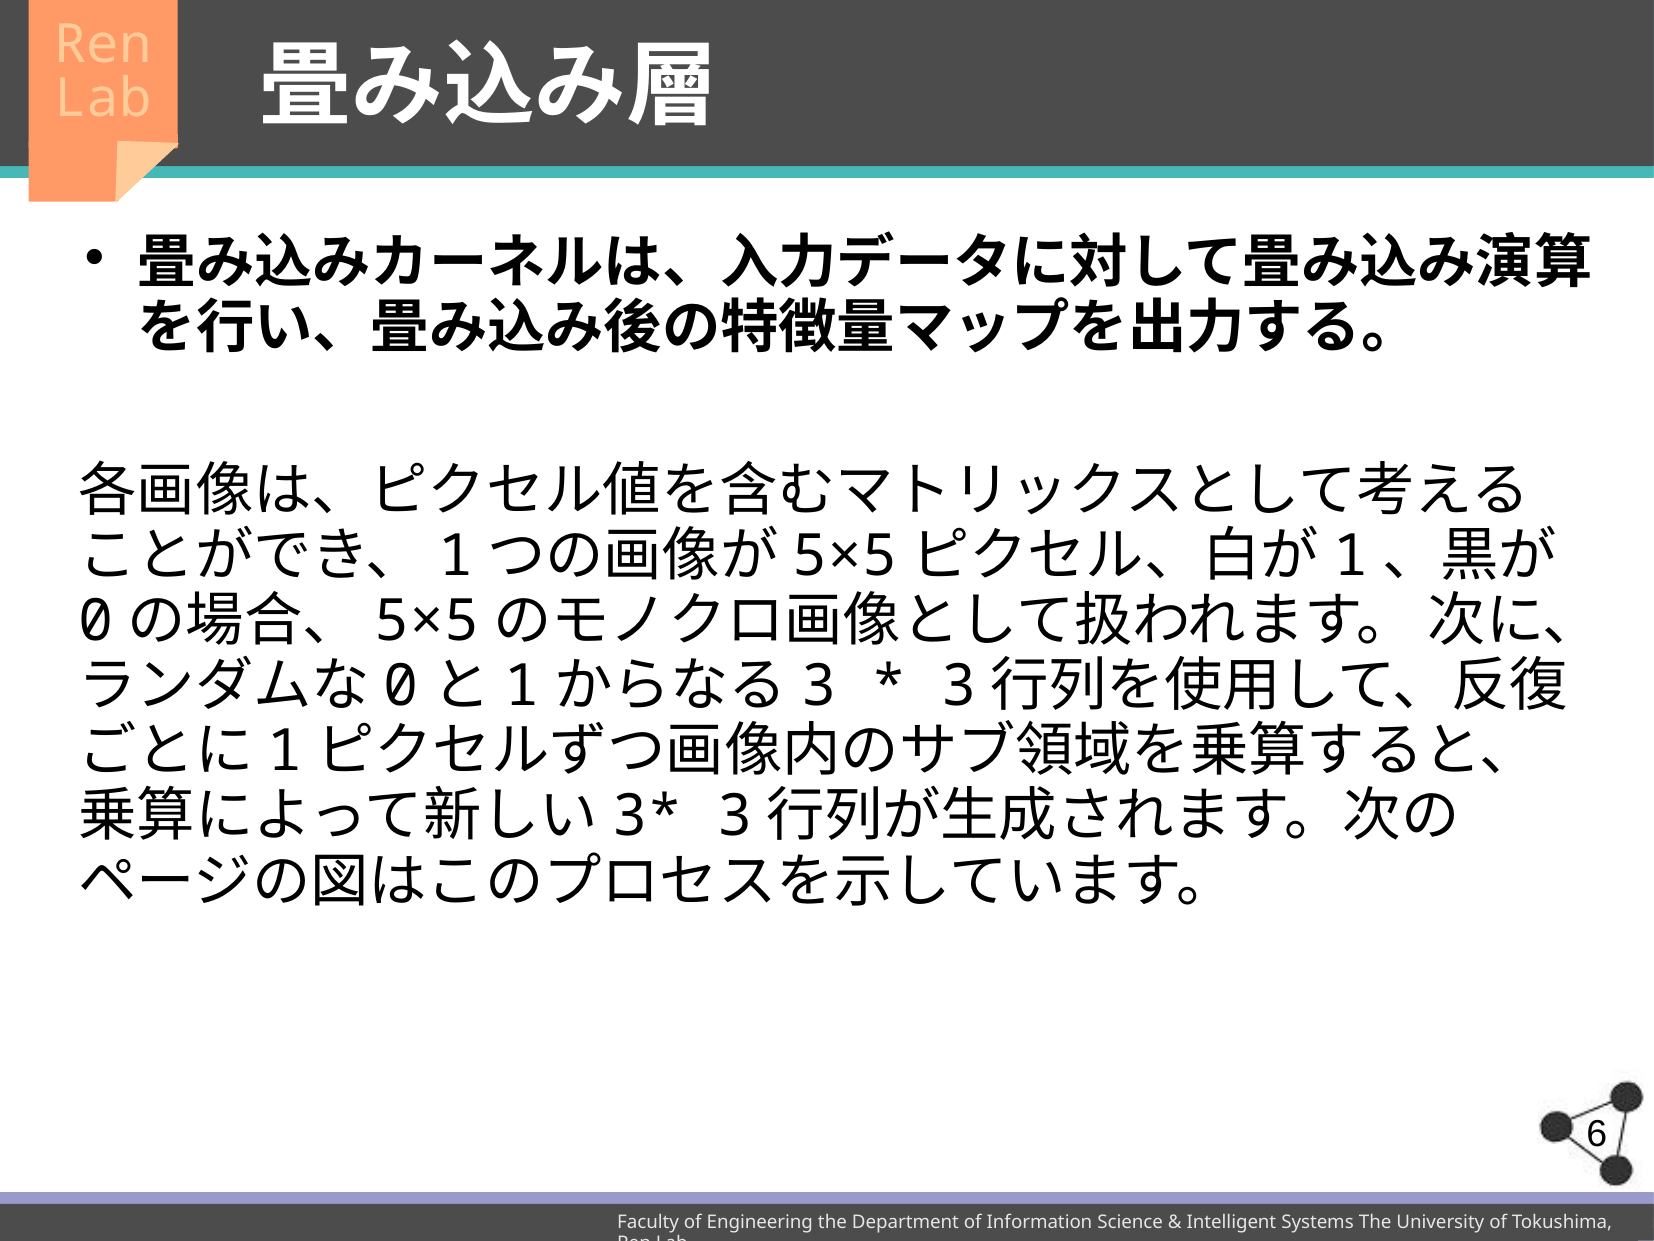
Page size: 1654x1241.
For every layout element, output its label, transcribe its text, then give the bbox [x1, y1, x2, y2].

text_box 各画像は、ピクセル値を含むマトリックスとして考えることができ、1つの画像が5×5ピクセル、白が1、黒が0の場合、5×5のモノクロ画像として扱われます。 次に、ランダムな0と1からなる3 * 3行列を使用して、反復ごとに1ピクセルずつ画像内のサブ領域を乗算すると、乗算によって新しい3* 3行列が生成されます。次のページの図はこのプロセスを示しています。 [63, 451, 1588, 922]
text_box 畳み込み層 [245, 28, 914, 146]
picture [1523, 1069, 1654, 1192]
list 畳み込みカーネルは、入力データに対して畳み込み演算を行い、畳み込み後の特徴量マップを出力する。 [66, 229, 1594, 403]
